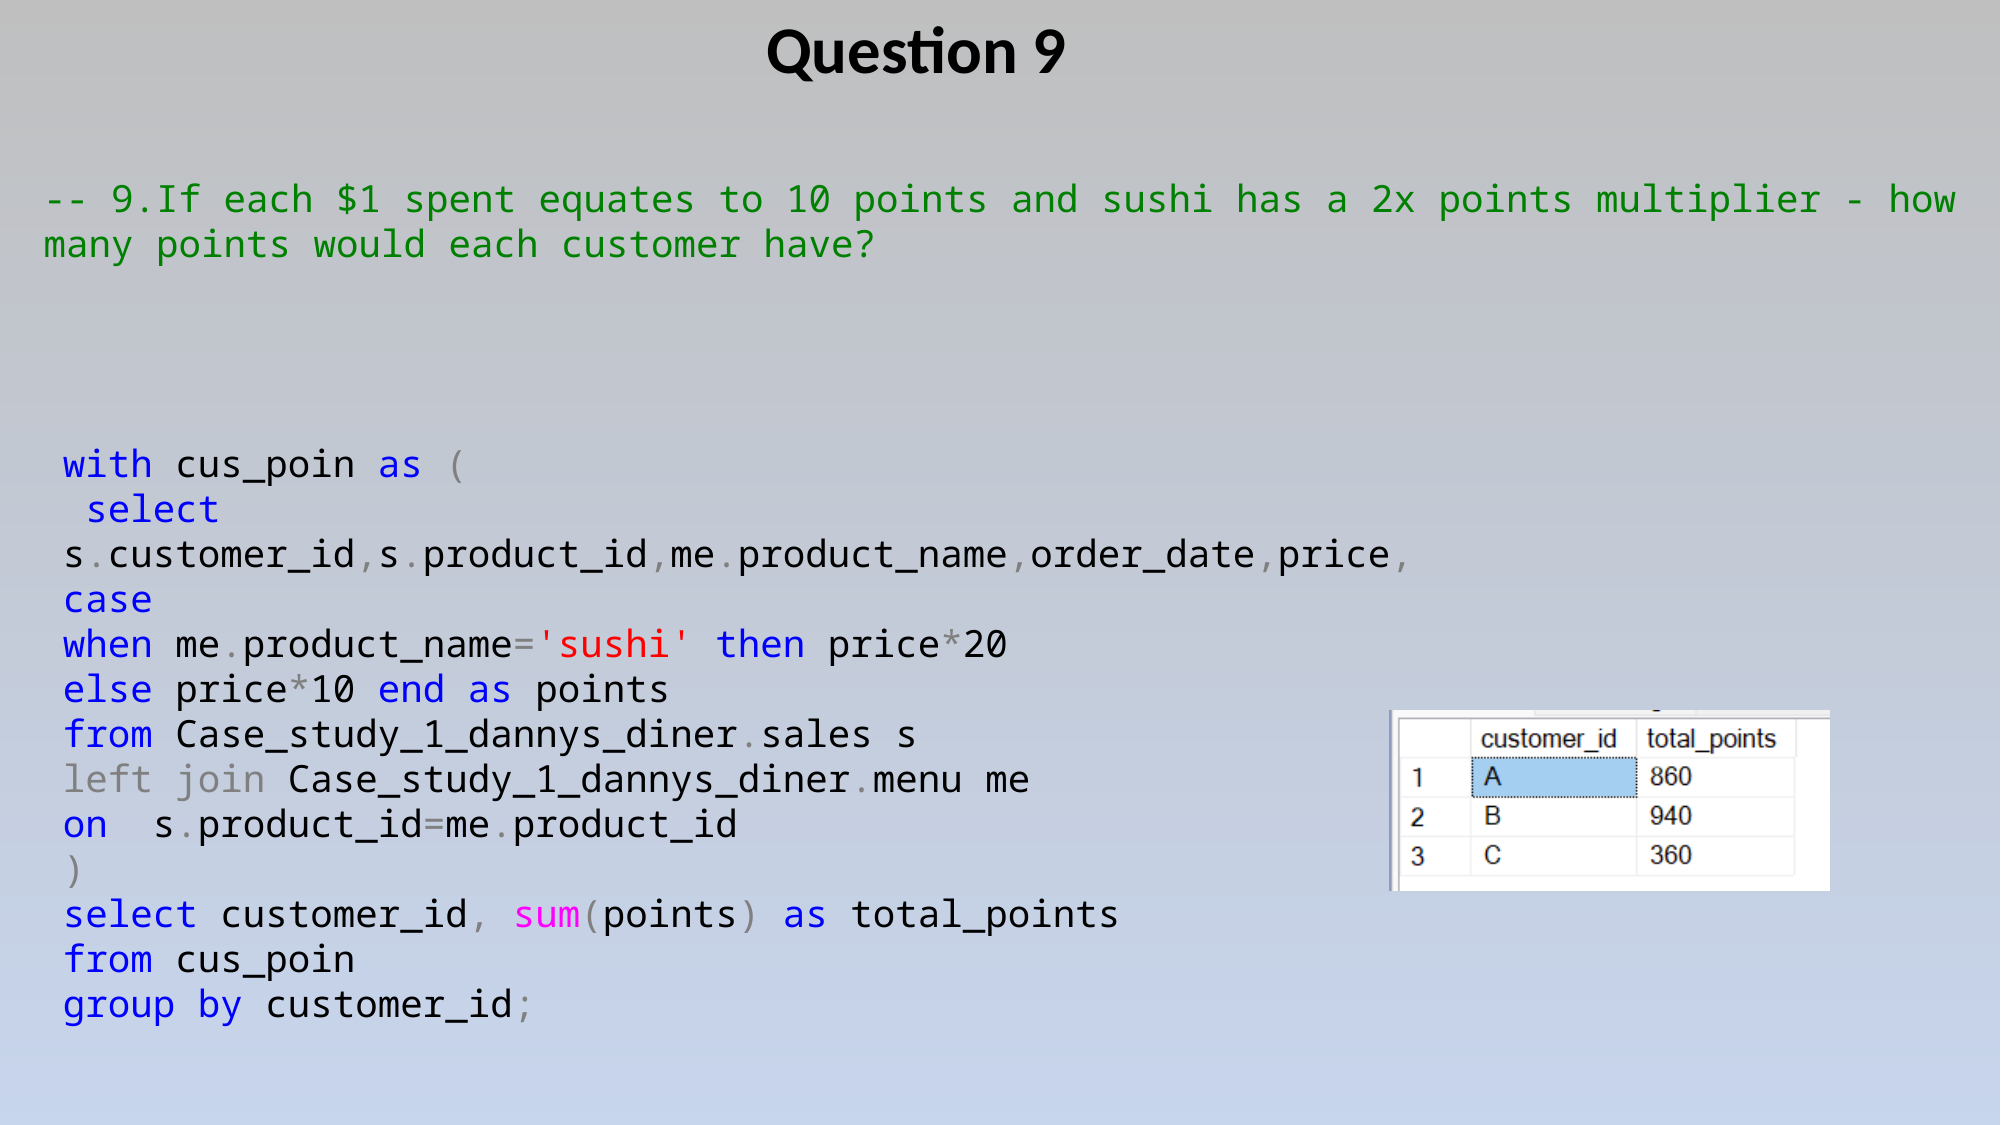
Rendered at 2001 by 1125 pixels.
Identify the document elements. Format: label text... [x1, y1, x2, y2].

text_box -- 9.If each $1 spent equates to 10 points and sushi has a 2x points multiplier - how many points would each customer have? [28, 168, 1971, 273]
text_box Question 9 [751, 0, 1576, 145]
picture [1389, 710, 1830, 891]
text_box with cus_poin as ( select s.customer_id,s.product_id,me.product_name,order_date,price, case when me.product_name='sushi' then price*20 else price*10 end as points from Case_study_1_dannys_diner.sales s left join Case_study_1_dannys_diner.menu me on s.product_id=me.product_id ) select customer_id, sum(points) as total_points from cus_poin group by customer_id; [48, 342, 1519, 1033]
